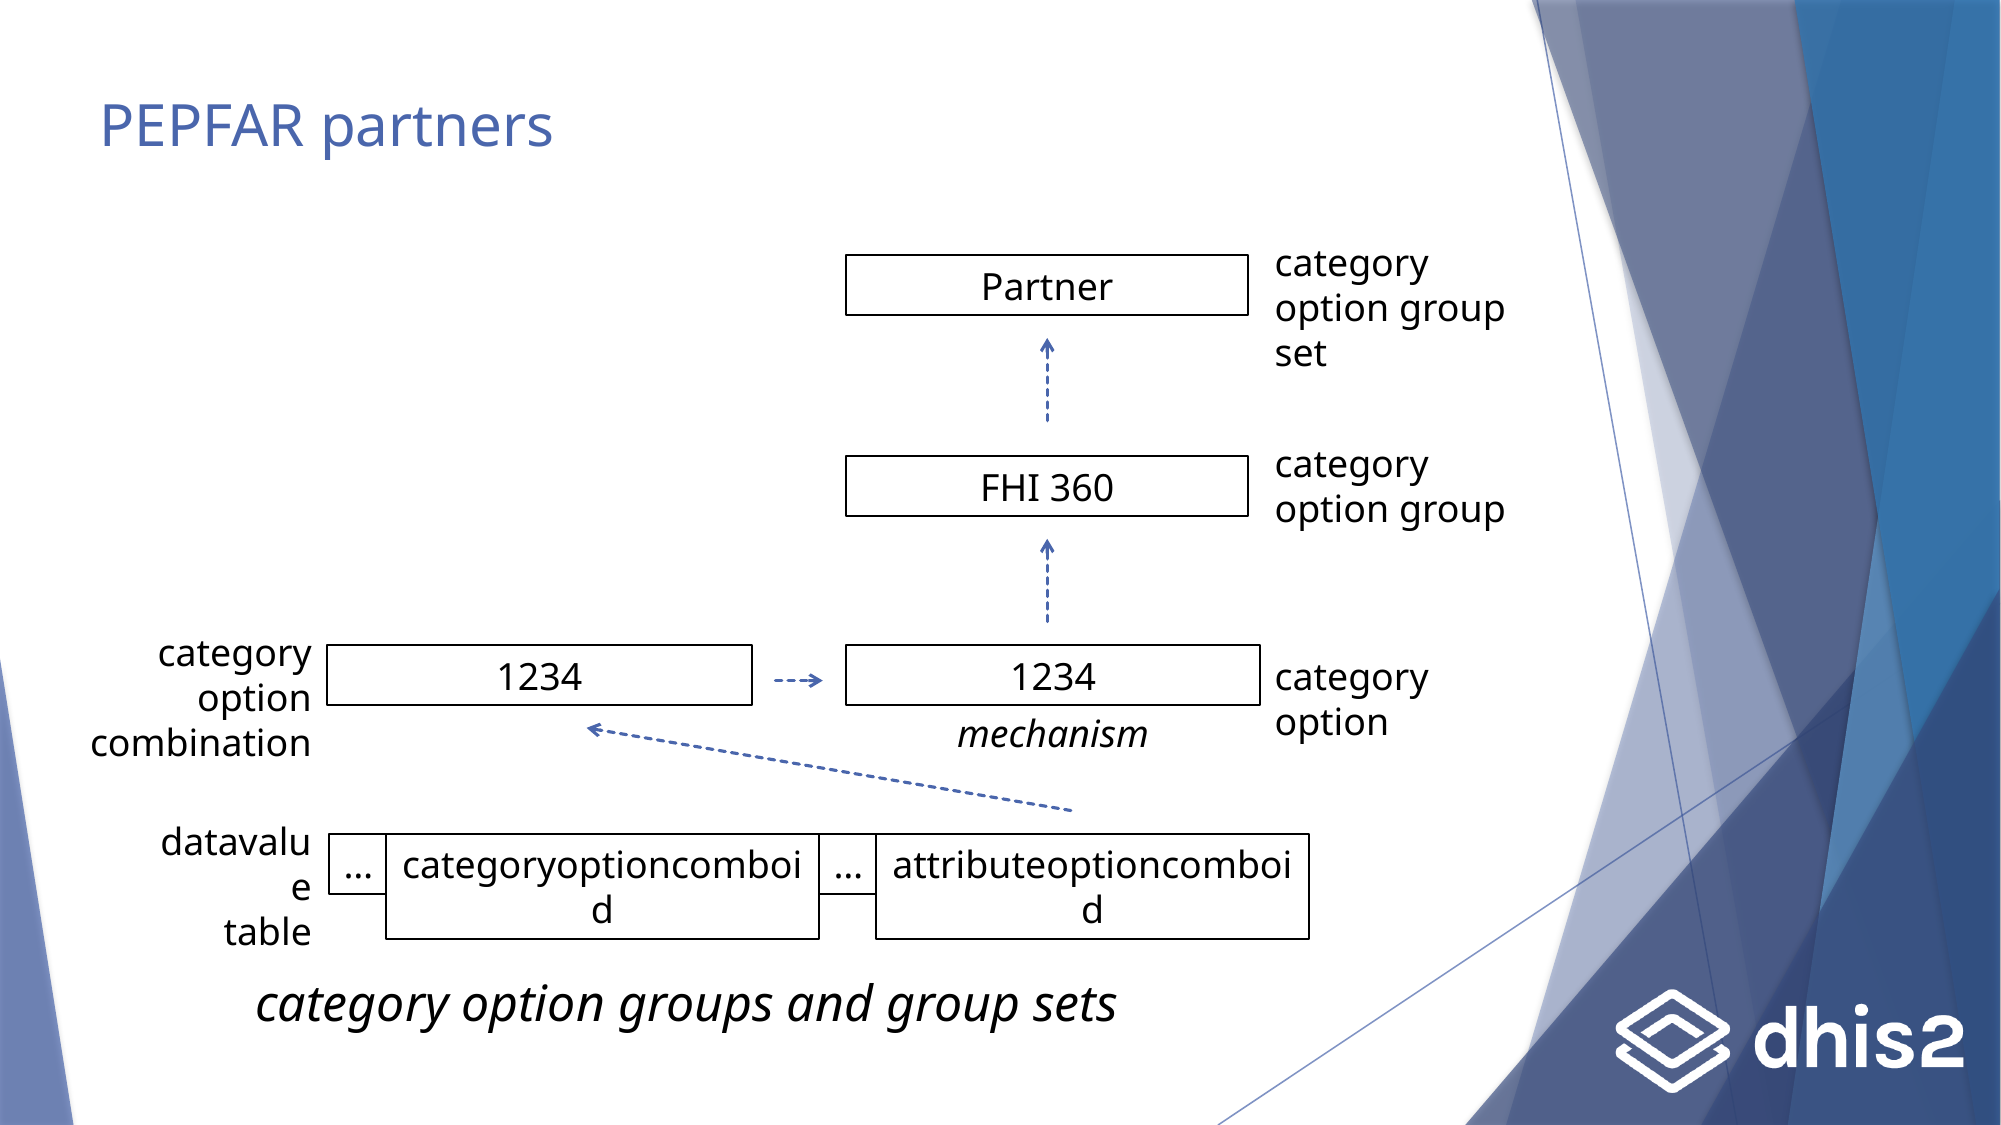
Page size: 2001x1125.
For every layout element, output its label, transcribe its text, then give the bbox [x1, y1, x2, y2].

text_box category option group set [1259, 231, 1567, 382]
text_box mechanism [846, 702, 1260, 763]
text_box … [328, 834, 386, 894]
text_box 1234 [846, 645, 1260, 702]
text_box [586, 727, 1072, 811]
text_box category option group [1259, 432, 1567, 538]
text_box attributeoptioncomboid [875, 834, 1310, 939]
text_box Partner [846, 255, 1249, 315]
text_box FHI 360 [846, 456, 1249, 516]
text_box 1234 [326, 645, 752, 705]
text_box category option [1260, 645, 1567, 750]
title PEPFAR partners [84, 80, 1449, 199]
text_box category option combination [31, 621, 327, 772]
text_box categoryoptioncomboid [385, 834, 819, 939]
text_box category option groups and group sets [66, 964, 1308, 1083]
picture [1614, 987, 1965, 1095]
text_box … [819, 834, 875, 894]
text_box datavalue table [124, 810, 327, 961]
